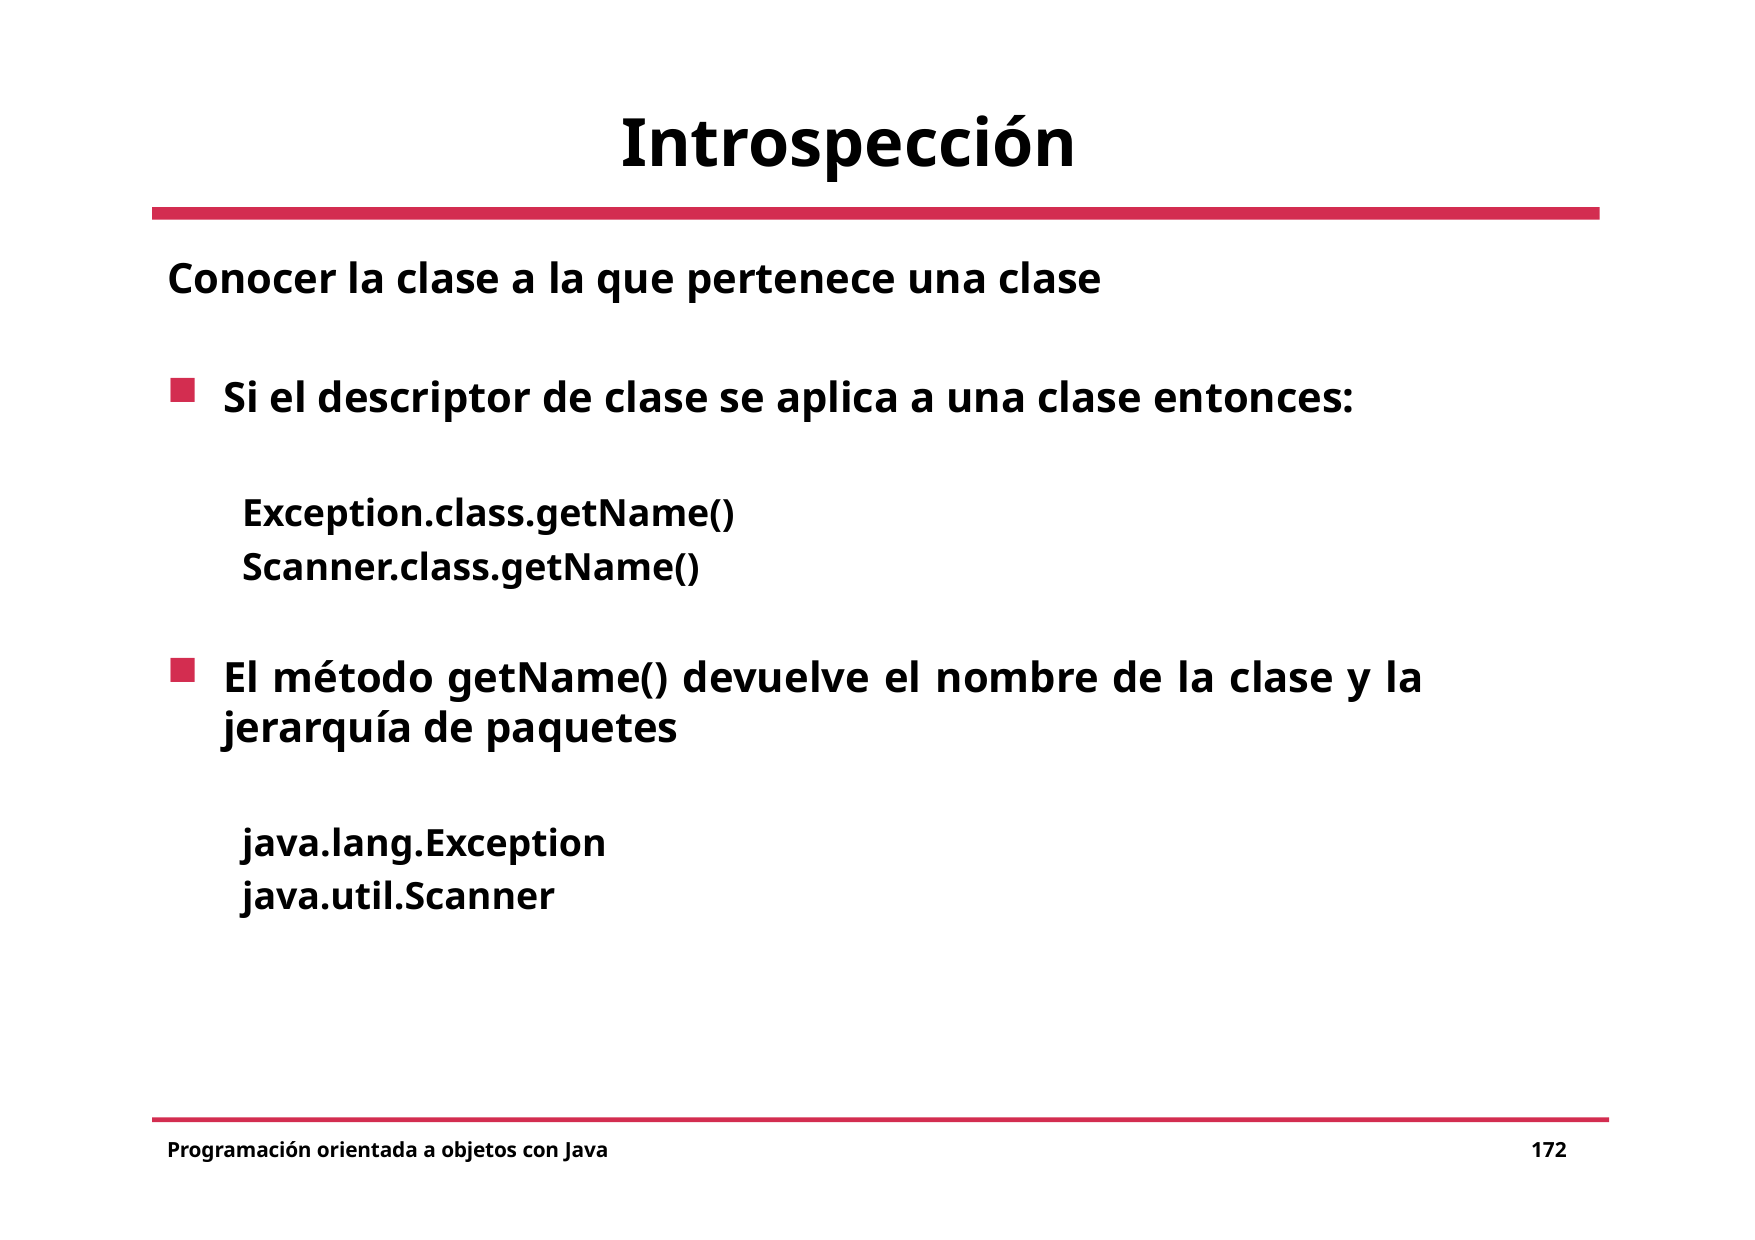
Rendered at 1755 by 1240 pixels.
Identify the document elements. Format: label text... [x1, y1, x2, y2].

text_box Conocer la clase a la que pertenece una clase Si el descriptor de clase se aplica a una clase entonces: Exception.class.getName() Scanner.class.getName() El método getName() devuelve el nombre de la clase y la jerarquía de paquetes java.lang.Exception java.util.Scanner [164, 249, 1594, 918]
footer Programación orientada a objetos con Java [165, 1134, 675, 1240]
slide_number 172 [1524, 1134, 1583, 1240]
title Introspección [619, 97, 1142, 249]
